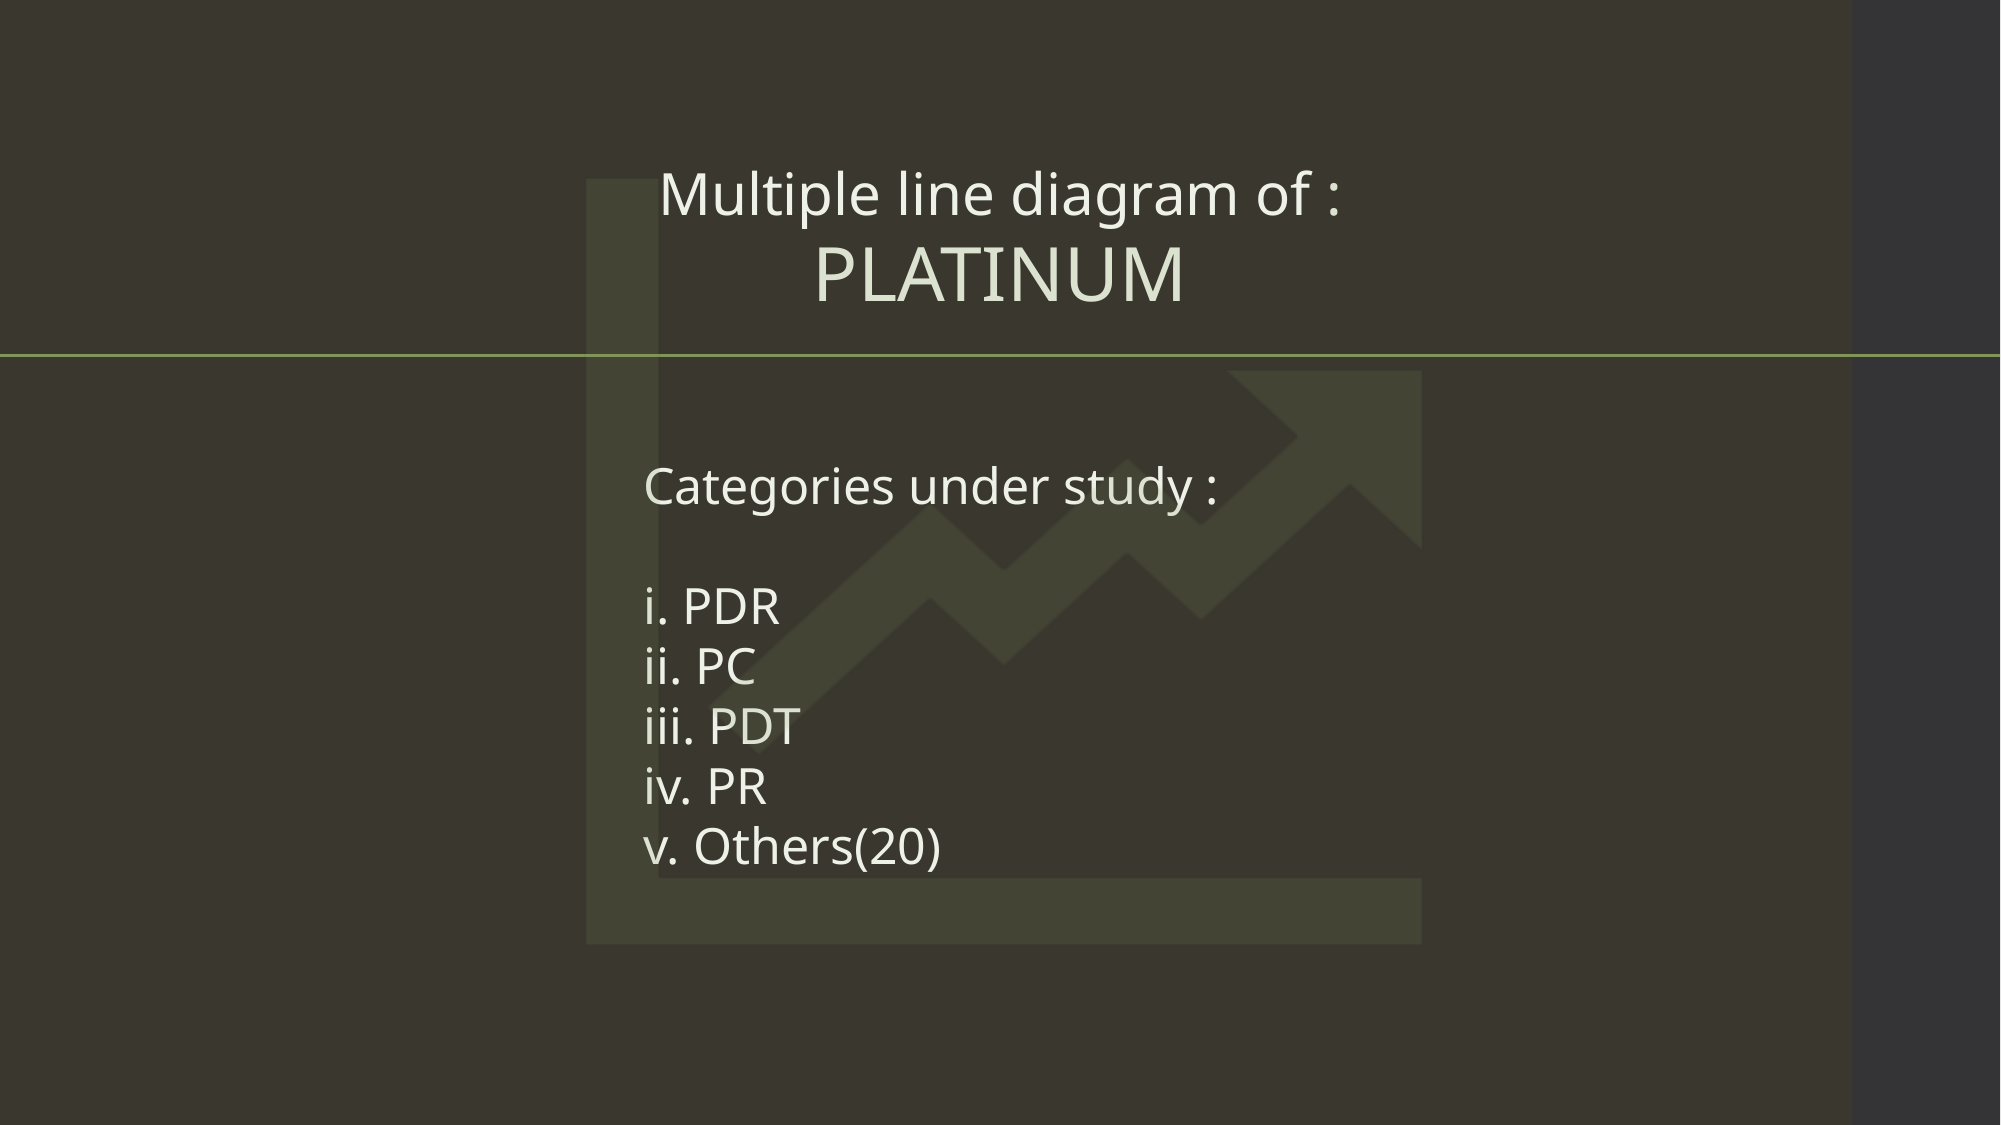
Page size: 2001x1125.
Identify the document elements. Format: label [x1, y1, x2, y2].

picture [414, 20, 1596, 1104]
